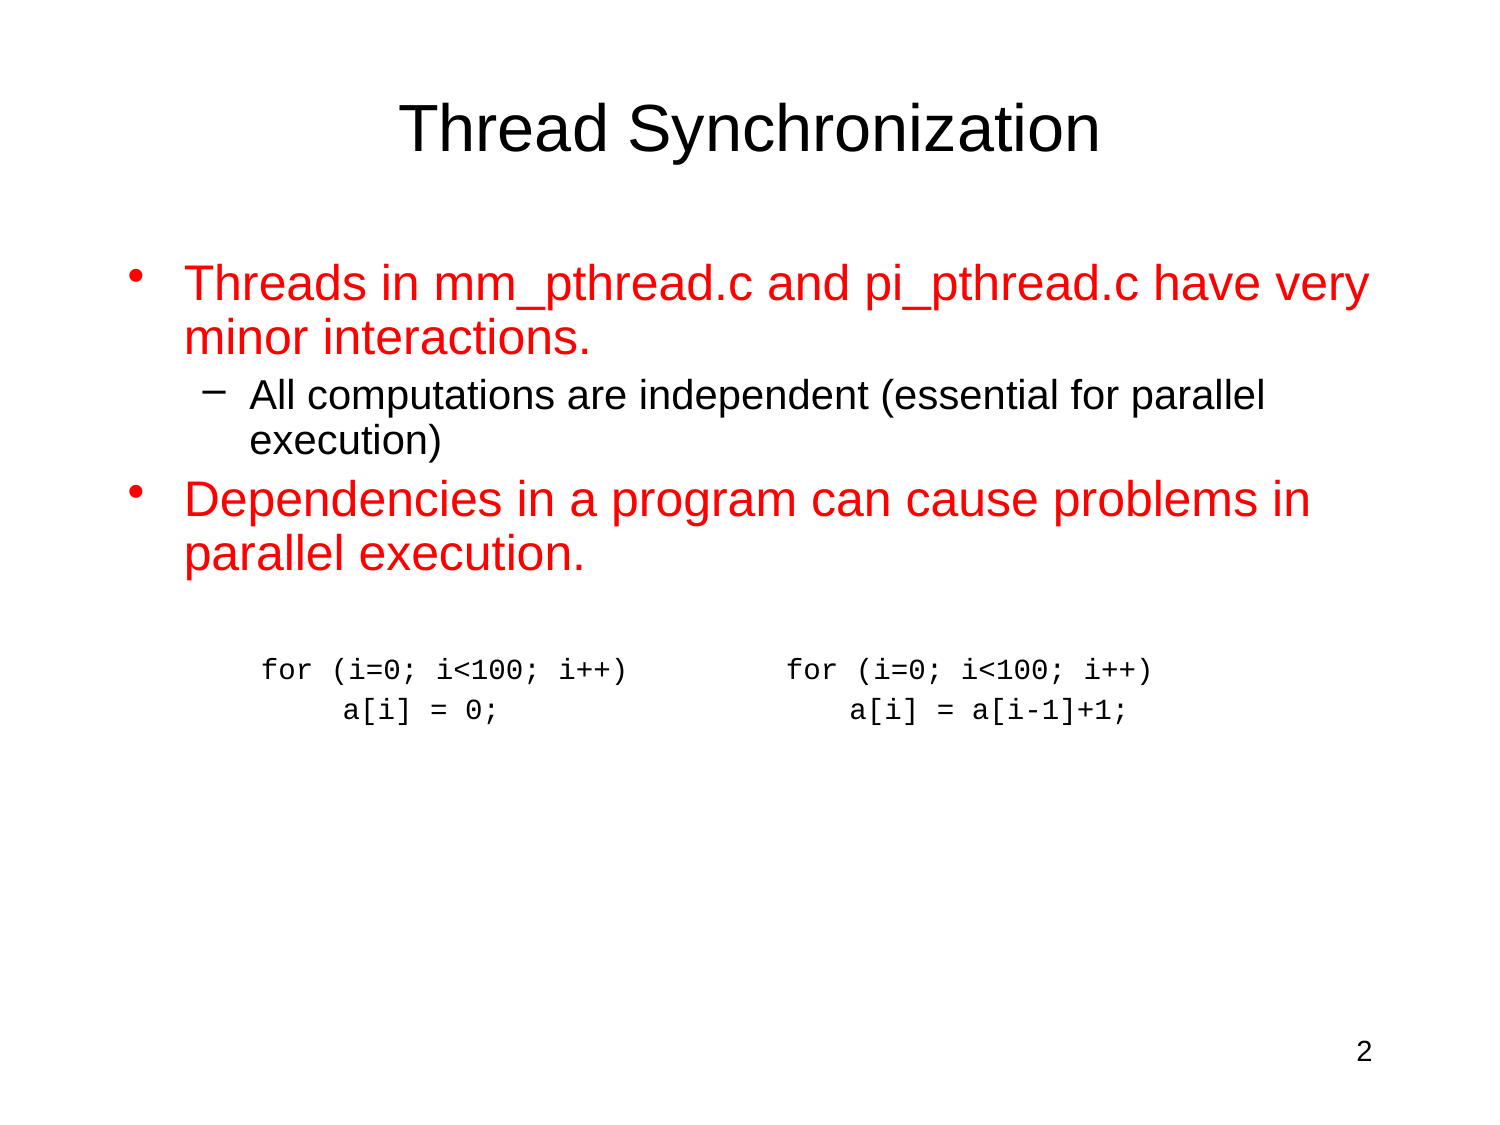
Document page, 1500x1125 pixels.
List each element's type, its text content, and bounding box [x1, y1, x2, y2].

list Threads in mm_pthread.c and pi_pthread.c have very minor interactions. All computations are independent (essential for parallel execution) Dependencies in a program can cause problems in parallel execution. for (i=0; i<100; i++) for (i=0; i<100; i++) a[i] = 0; a[i] = a[i-1]+1; [112, 249, 1388, 950]
slide_number 2 [1074, 1024, 1388, 1101]
title Thread Synchronization [112, 62, 1388, 188]
